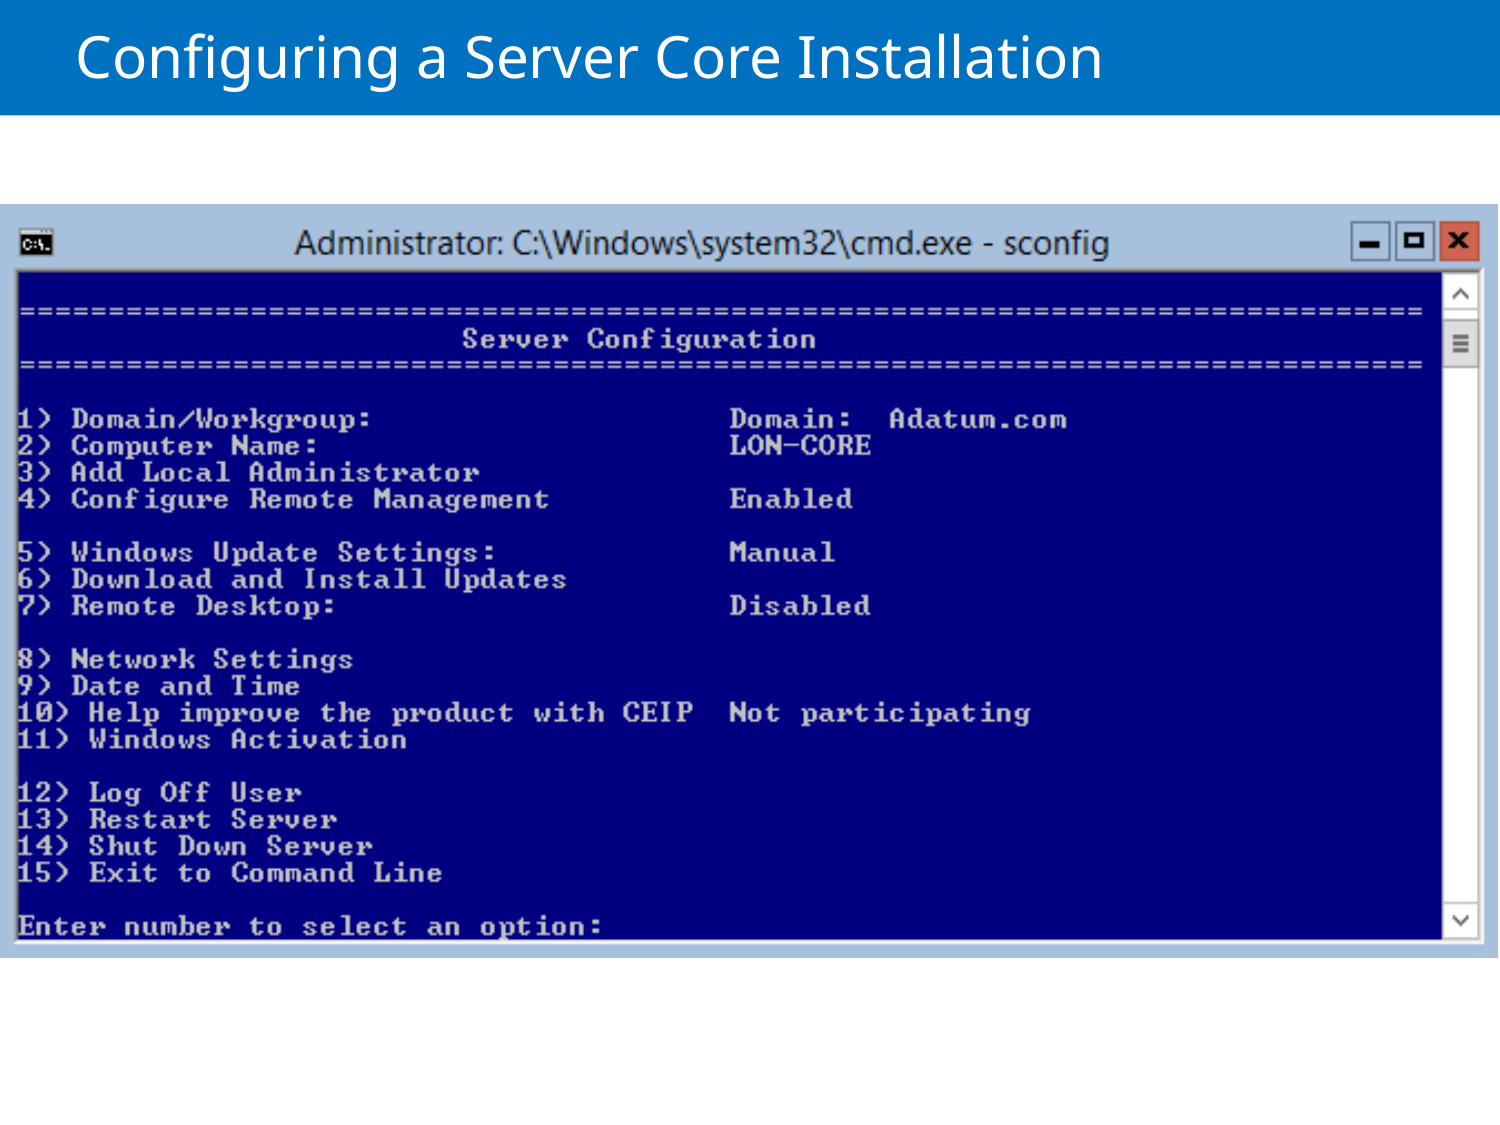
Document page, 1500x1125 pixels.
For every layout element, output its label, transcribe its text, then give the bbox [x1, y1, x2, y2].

title Configuring a Server Core Installation [75, 0, 1351, 122]
picture [0, 204, 1498, 959]
